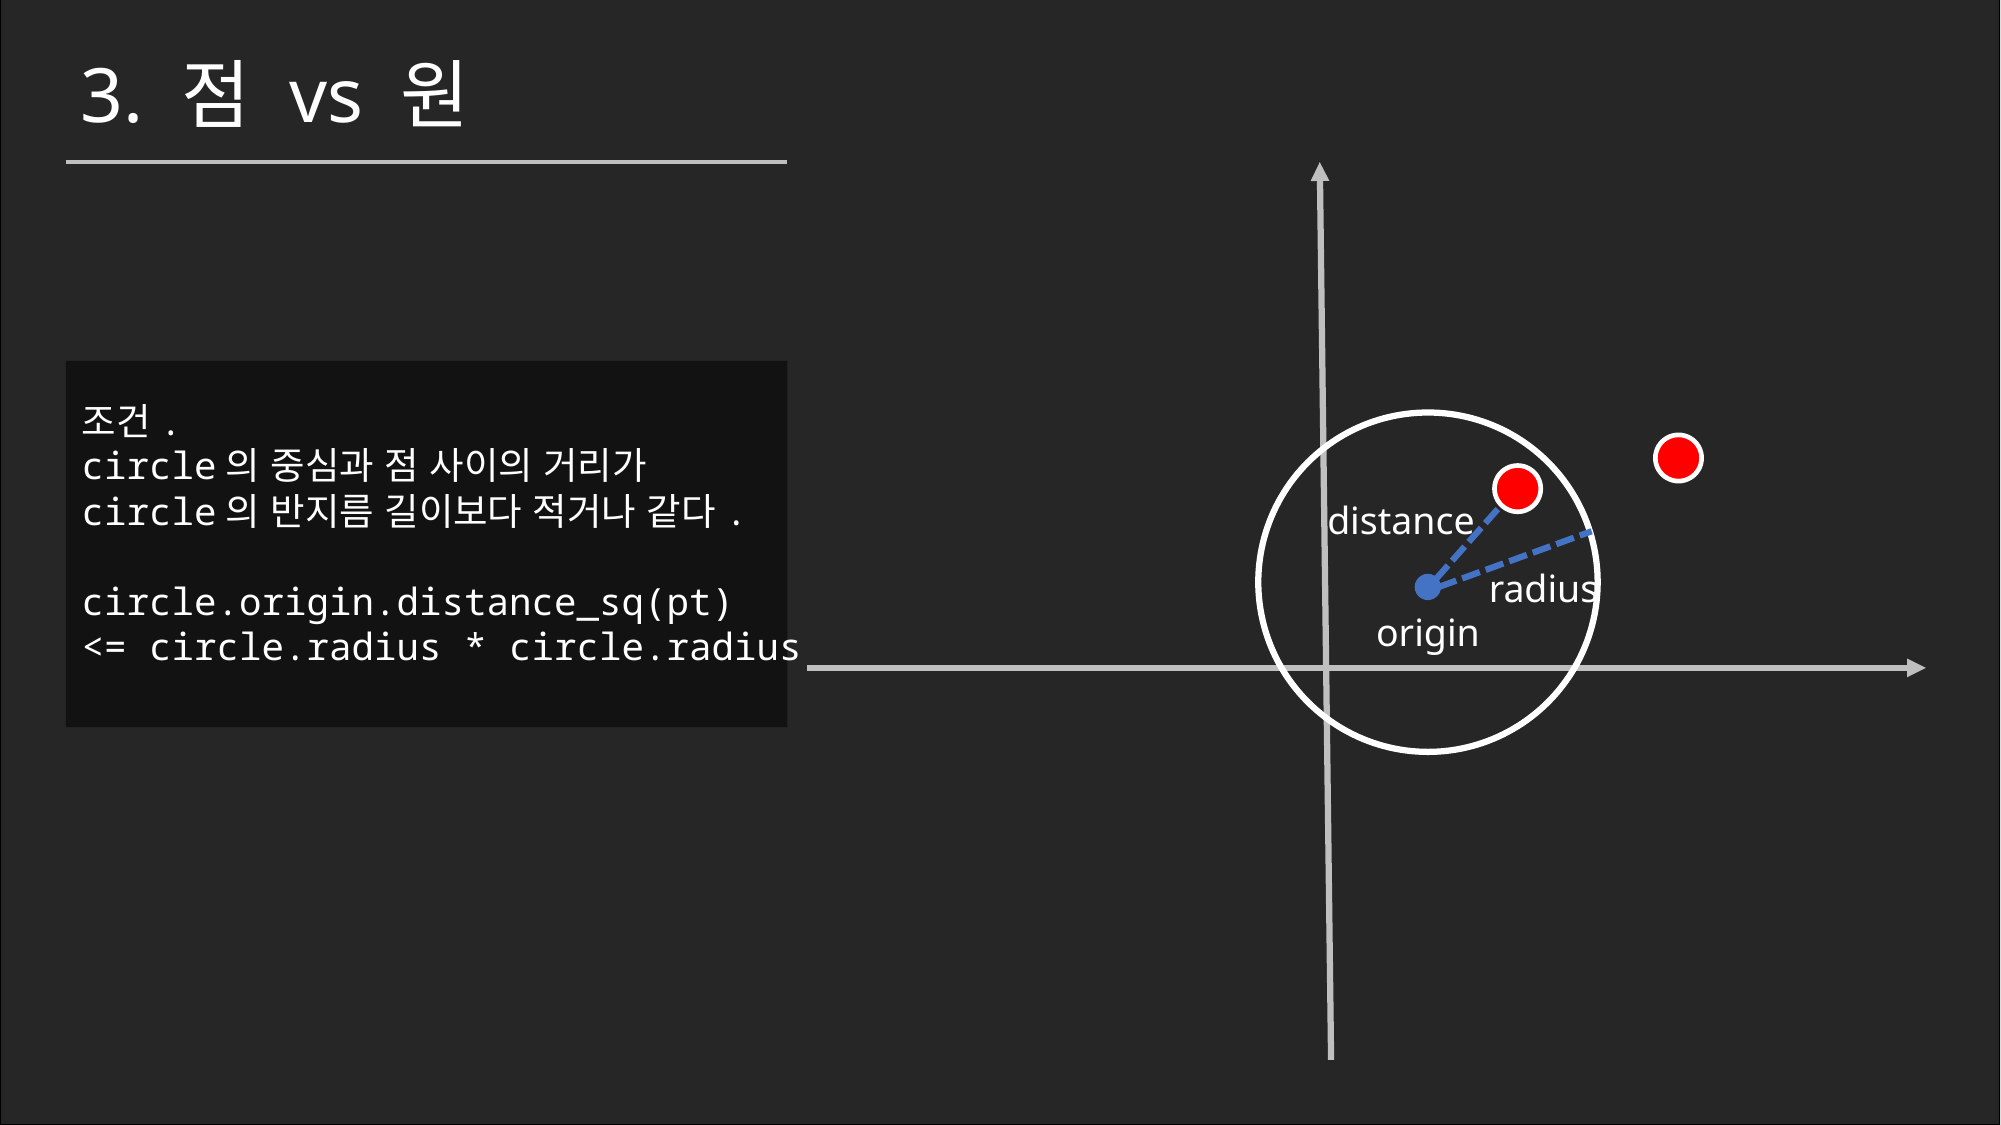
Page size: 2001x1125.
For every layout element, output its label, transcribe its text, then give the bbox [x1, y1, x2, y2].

text_box [1332, 550, 1595, 667]
text_box 3. 점 vs 원 [65, 35, 719, 162]
text_box [65, 360, 788, 728]
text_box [1435, 504, 1502, 580]
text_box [1319, 162, 1332, 1060]
text_box [1415, 575, 1439, 599]
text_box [1438, 531, 1592, 588]
text_box [1332, 411, 1590, 531]
text_box [1493, 464, 1542, 513]
text_box origin [1361, 601, 1495, 662]
text_box distance [1332, 490, 1490, 550]
text_box distance [1312, 490, 1319, 550]
text_box [1280, 668, 1319, 714]
text_box 조건. circle의 중심과 점 사이의 거리가 circle의 반지름 길이보다 적거나 같다. circle.origin.distance_sq(pt) <= circle.radius * circle.radius [66, 390, 817, 675]
text_box [1332, 668, 1576, 753]
text_box radius [1474, 558, 1614, 618]
text_box [1257, 450, 1319, 667]
text_box [1654, 433, 1703, 483]
text_box [1592, 535, 1597, 558]
